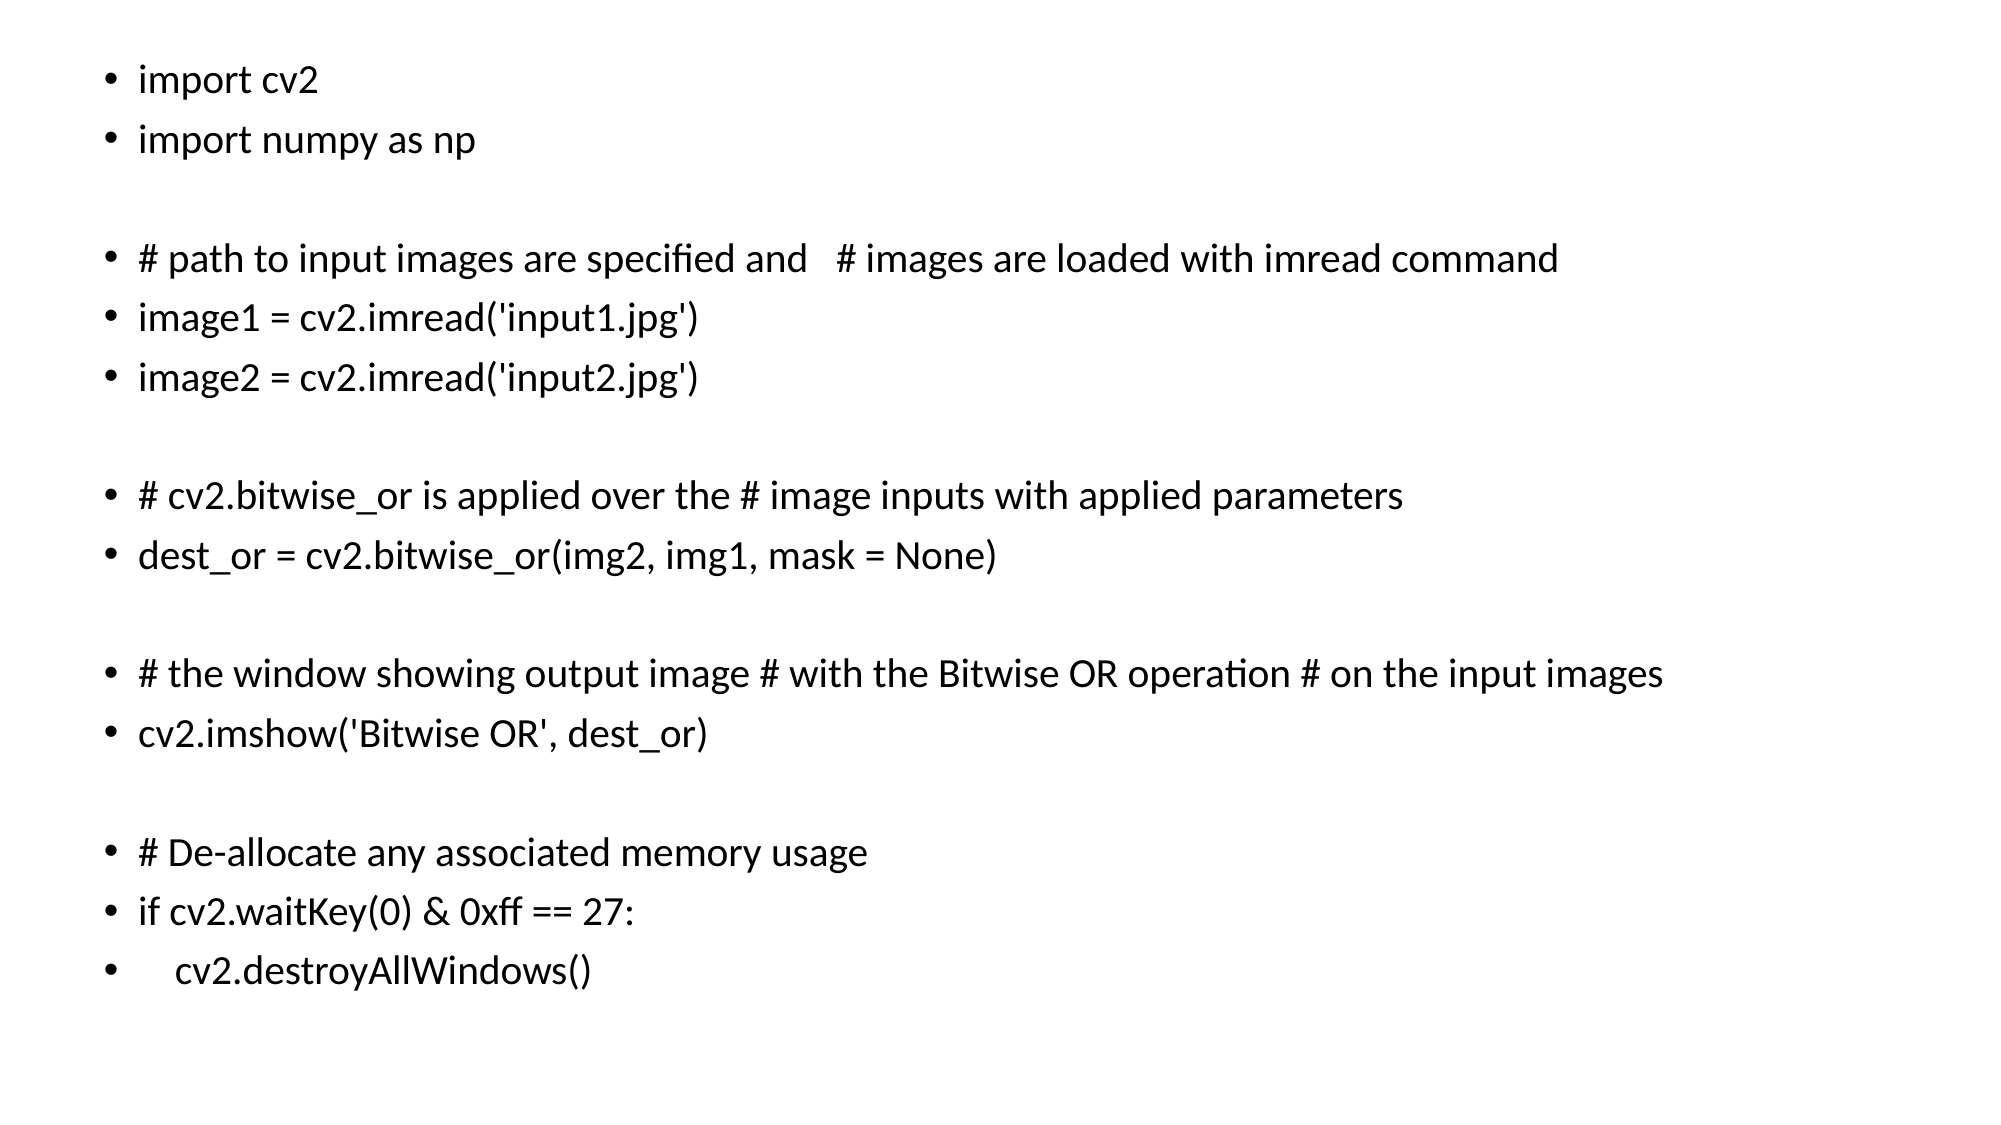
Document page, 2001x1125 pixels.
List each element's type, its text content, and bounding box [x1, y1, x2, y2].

list import cv2 import numpy as np # path to input images are specified and # images are loaded with imread command image1 = cv2.imread('input1.jpg') image2 = cv2.imread('input2.jpg') # cv2.bitwise_or is applied over the # image inputs with applied parameters dest_or = cv2.bitwise_or(img2, img1, mask = None) # the window showing output image # with the Bitwise OR operation # on the input images cv2.imshow('Bitwise OR', dest_or) # De-allocate any associated memory usage if cv2.waitKey(0) & 0xff == 27: cv2.destroyAllWindows() [88, 50, 1863, 1014]
